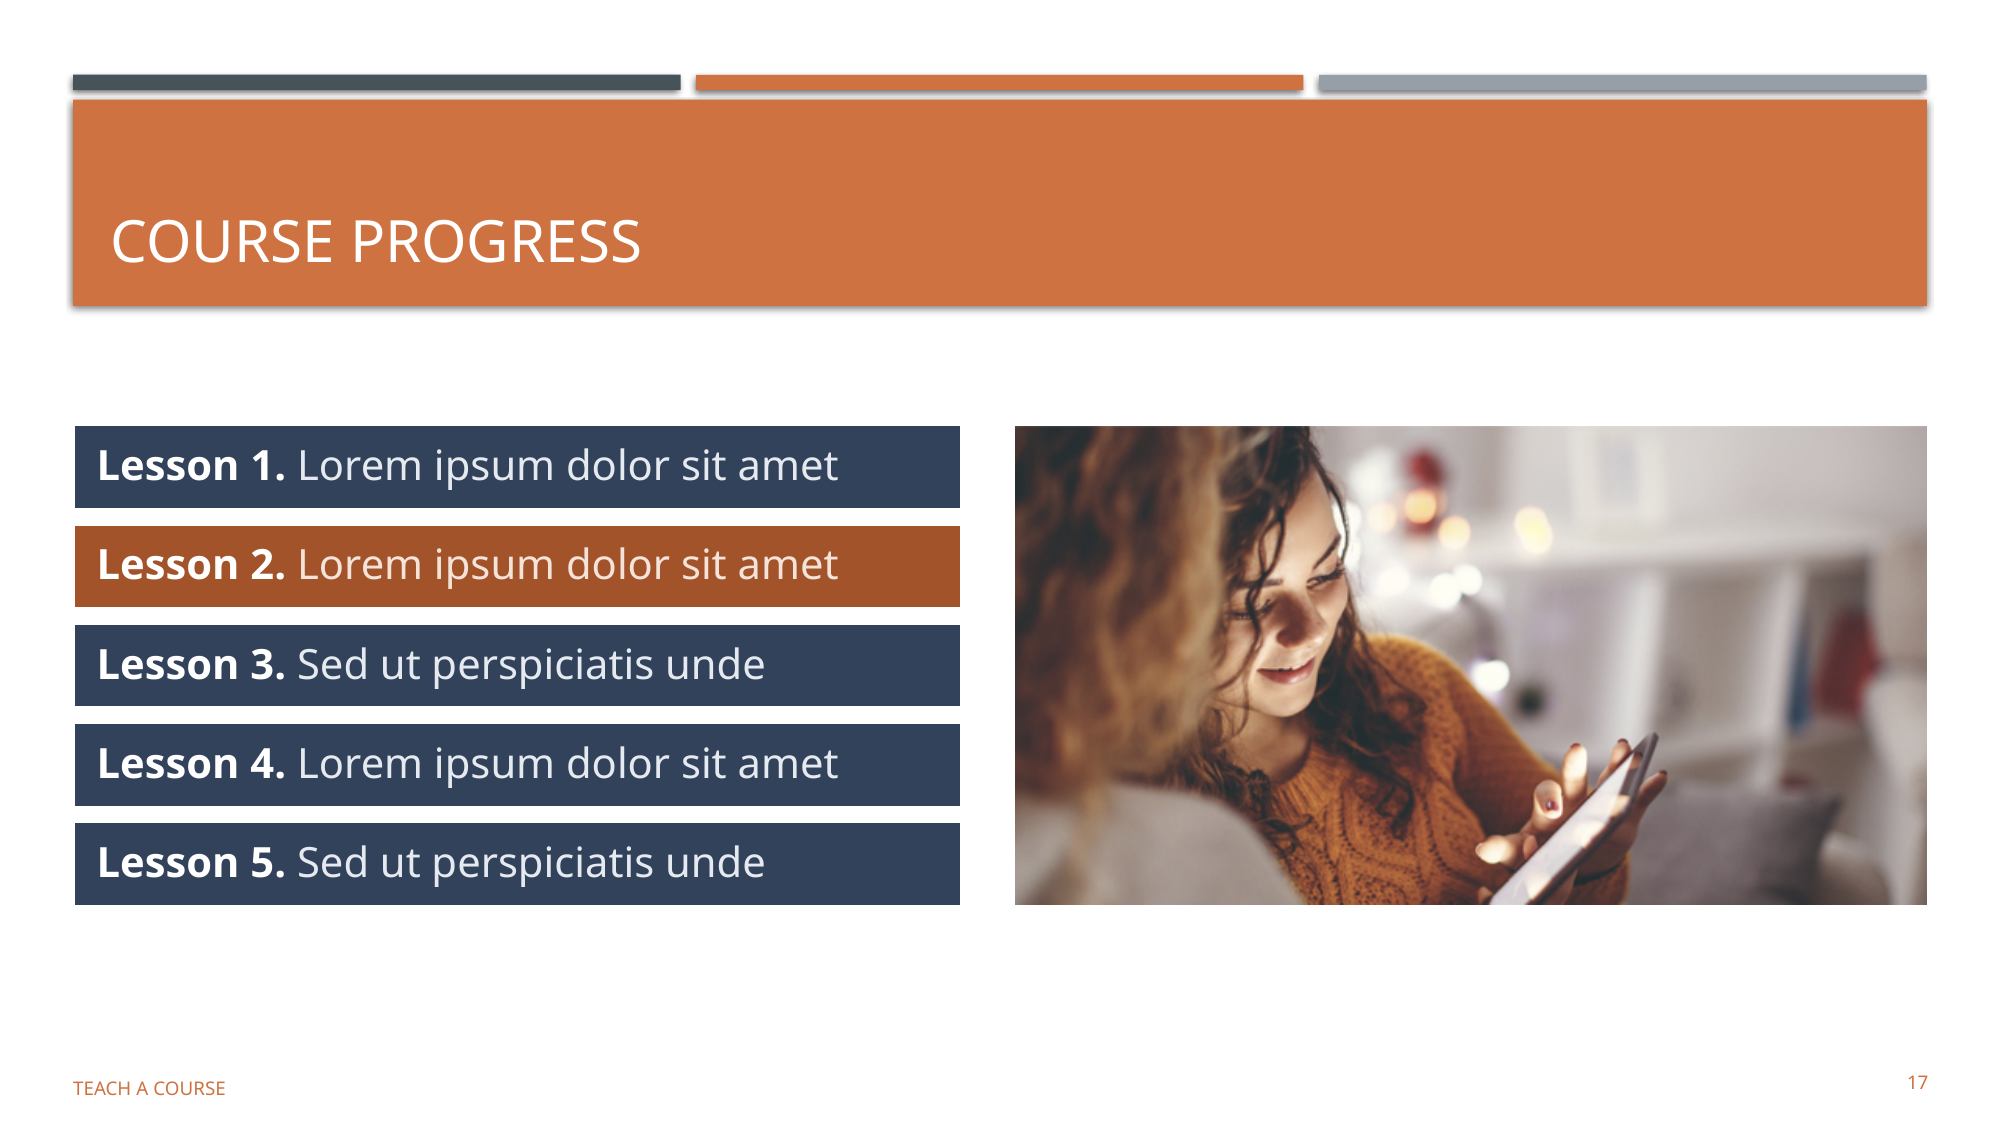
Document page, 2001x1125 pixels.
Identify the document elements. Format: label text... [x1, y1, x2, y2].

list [1014, 426, 1928, 906]
title Course PROGRESS [95, 119, 1905, 282]
slide_number 17 [1770, 1053, 1944, 1114]
footer Teach a Course [58, 1057, 1177, 1118]
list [72, 419, 964, 912]
